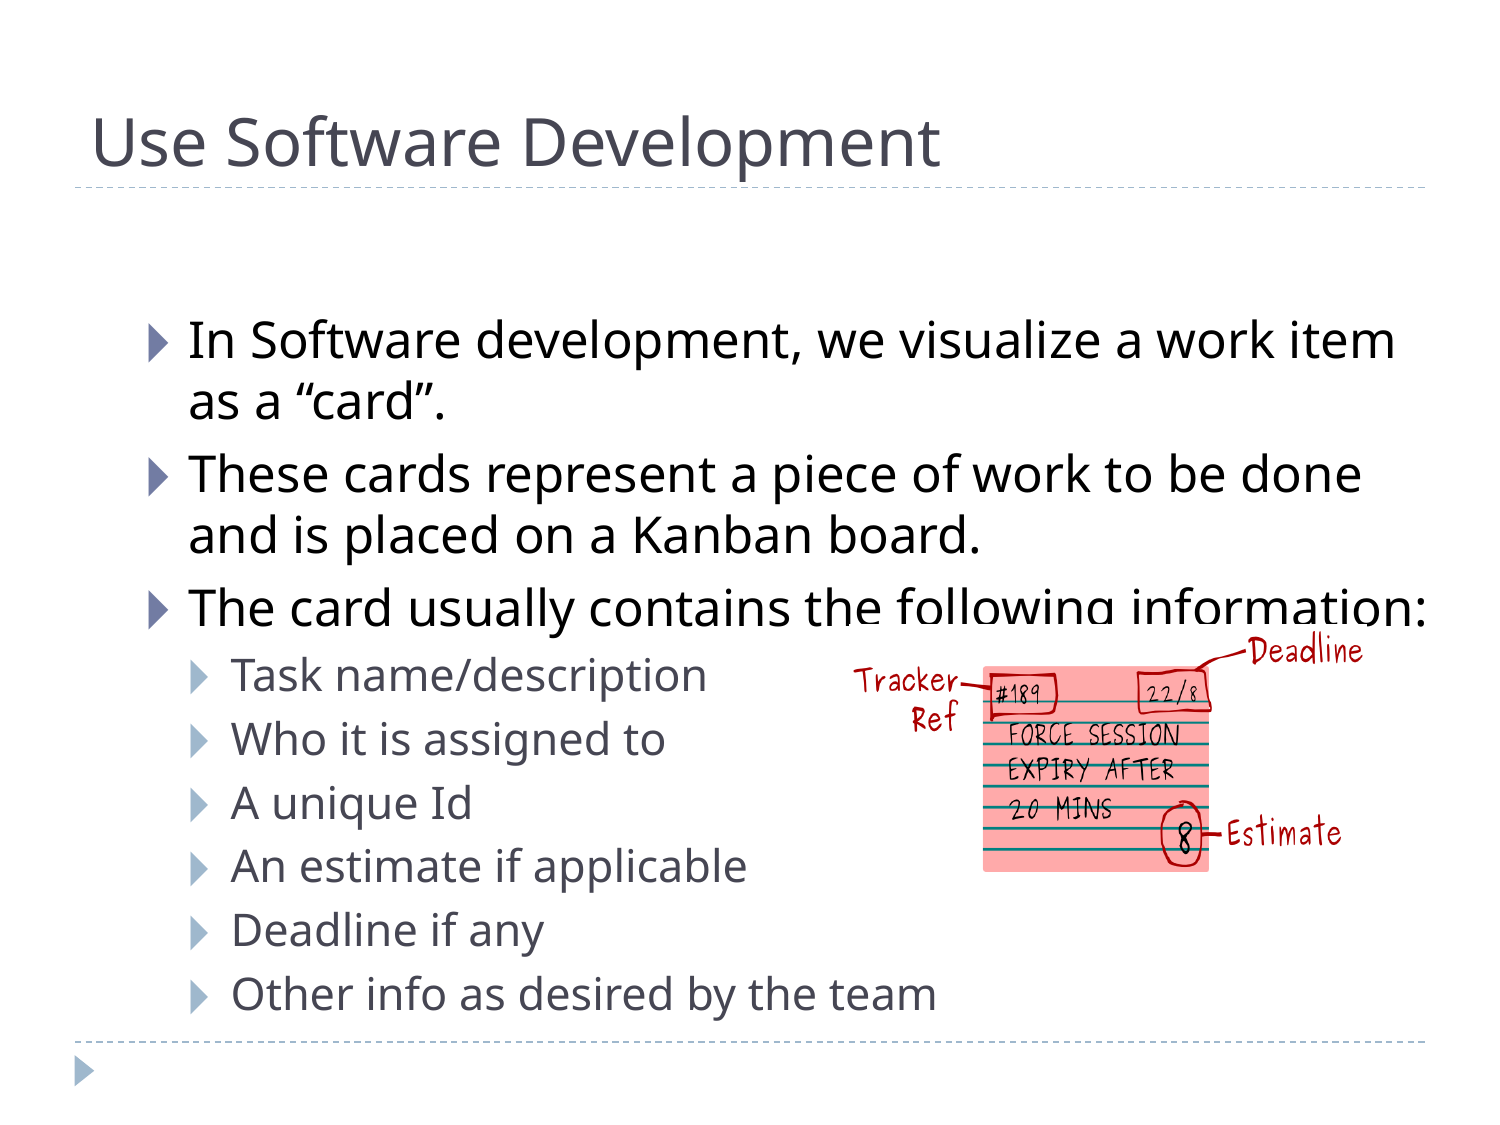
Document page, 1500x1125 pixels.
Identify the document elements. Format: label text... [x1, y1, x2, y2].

title Use Software Development [75, 24, 1425, 188]
list In Software development, we visualize a work item as a “card”. These cards represent a piece of work to be done and is placed on a Kanban board. The card usually contains the following information: Task name/description Who it is assigned to A unique Id An estimate if applicable Deadline if any Other info as desired by the team [131, 299, 1450, 1038]
picture [849, 624, 1368, 880]
